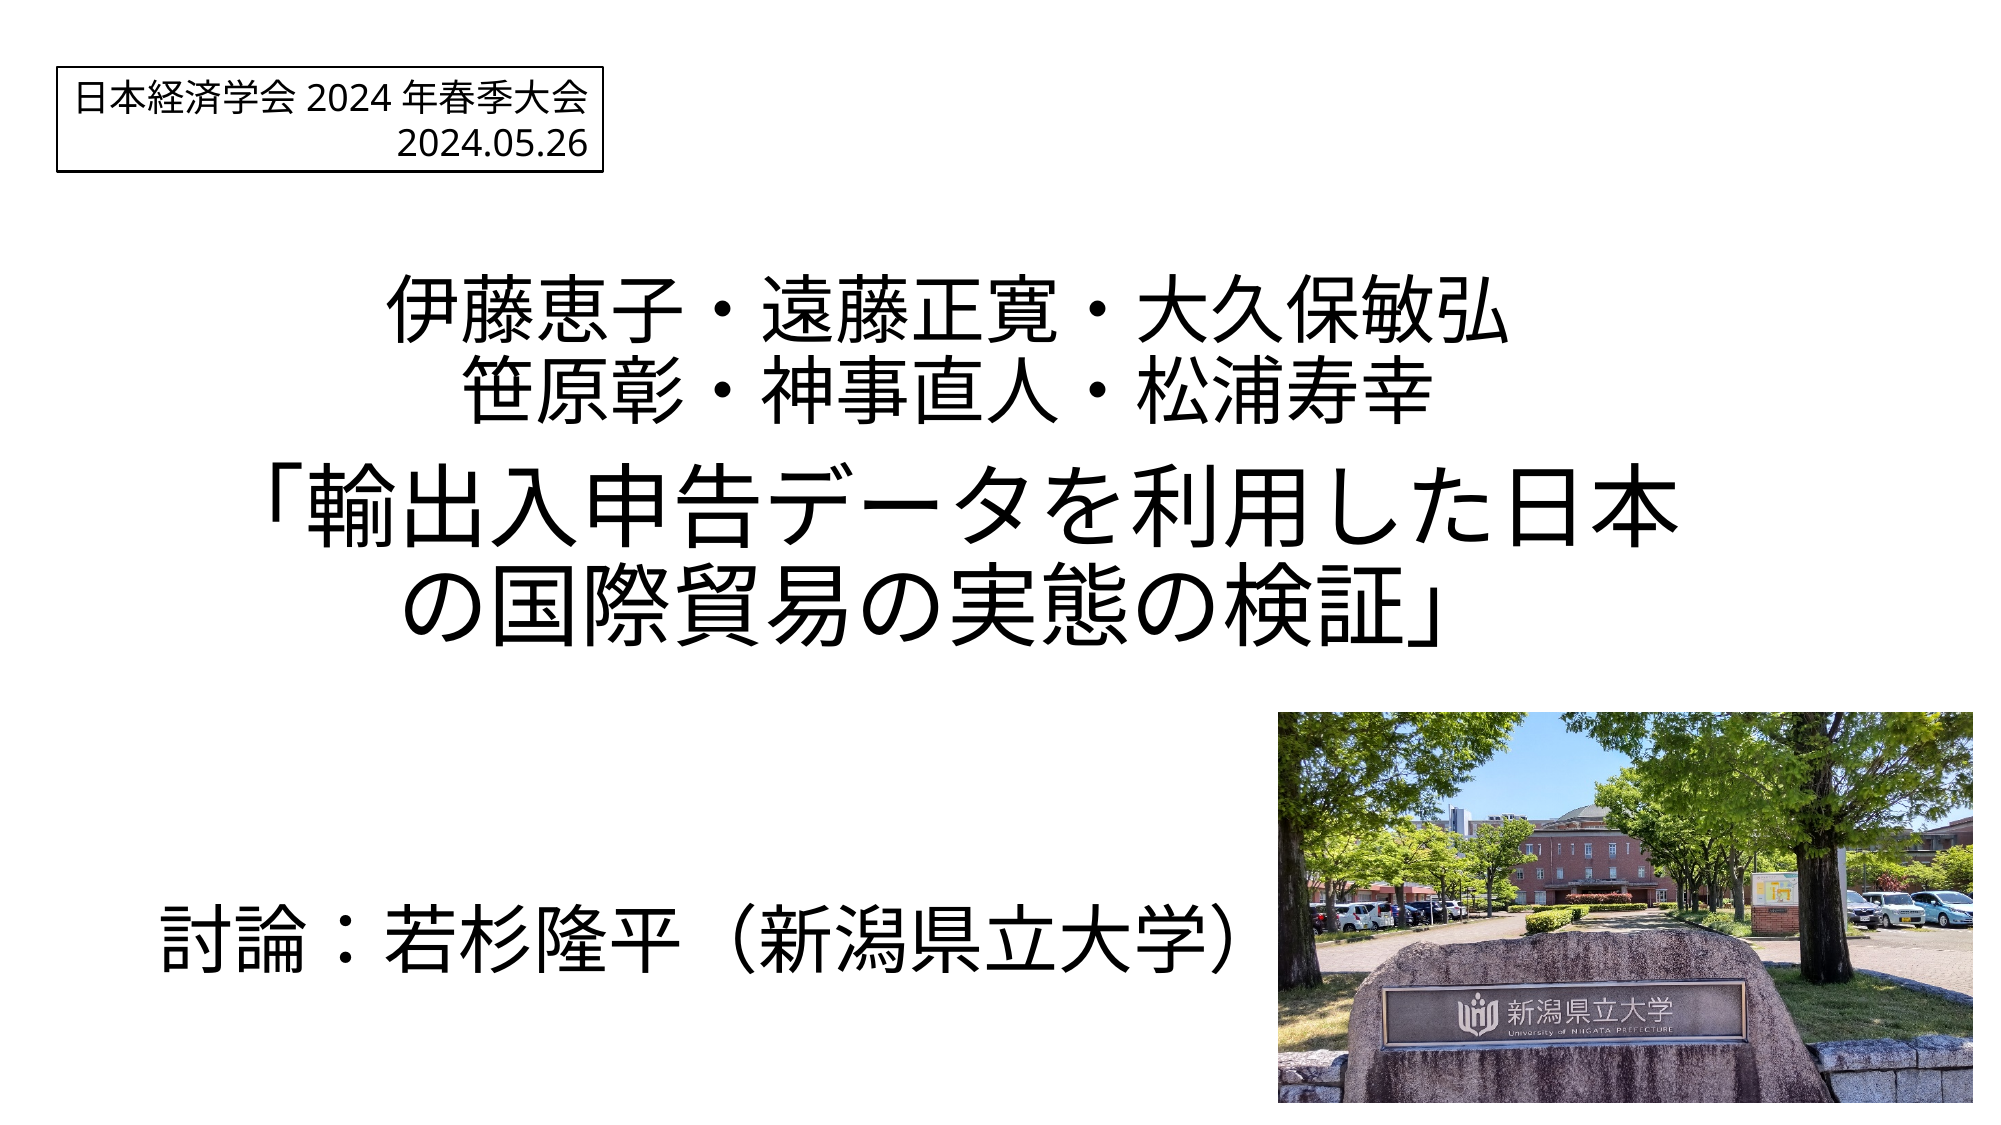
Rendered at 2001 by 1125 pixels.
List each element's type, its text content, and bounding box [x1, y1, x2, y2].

text_box 日本経済学会2024年春季大会 2024.05.26 [57, 66, 604, 172]
subtitle 討論：若杉隆平（新潟県立大学） [98, 895, 1278, 1059]
picture [1278, 712, 1973, 1103]
title 伊藤恵子・遠藤正寛・大久保敏弘 笹原彰・神事直人・松浦寿幸 「輸出入申告データを利用した日本の国際貿易の実態の検証」 [197, 236, 1698, 667]
